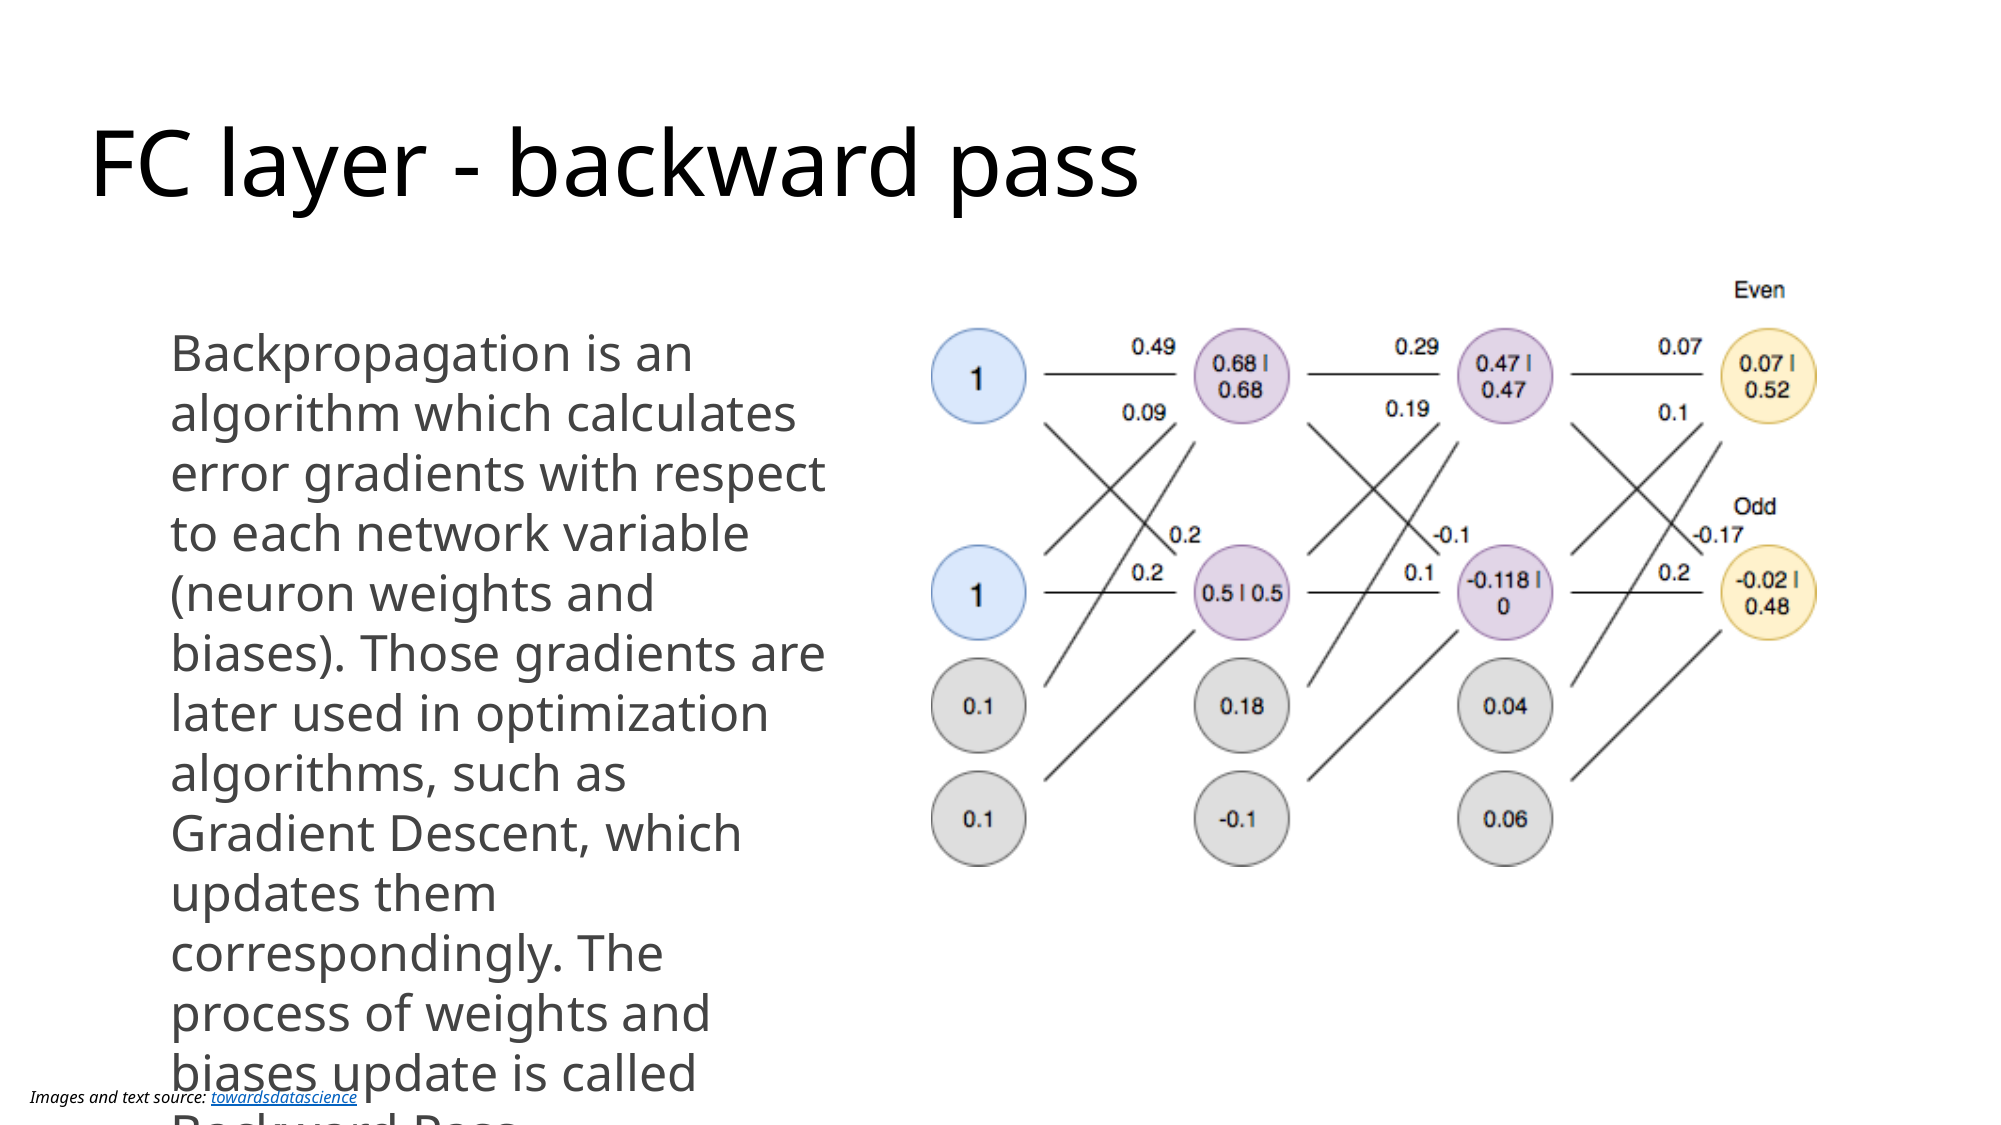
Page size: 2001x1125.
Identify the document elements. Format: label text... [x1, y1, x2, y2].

picture [931, 272, 1817, 867]
text_box Backpropagation is an algorithm which calculates error gradients with respect to each network variable (neuron weights and biases). Those gradients are later used in optimization algorithms, such as Gradient Descent, which updates them correspondingly. The process of weights and biases update is called Backward Pass. [150, 301, 849, 794]
text_box Images and text source: towardsdatascience [9, 1066, 751, 1125]
title FC layer - backward pass [68, 97, 1932, 223]
